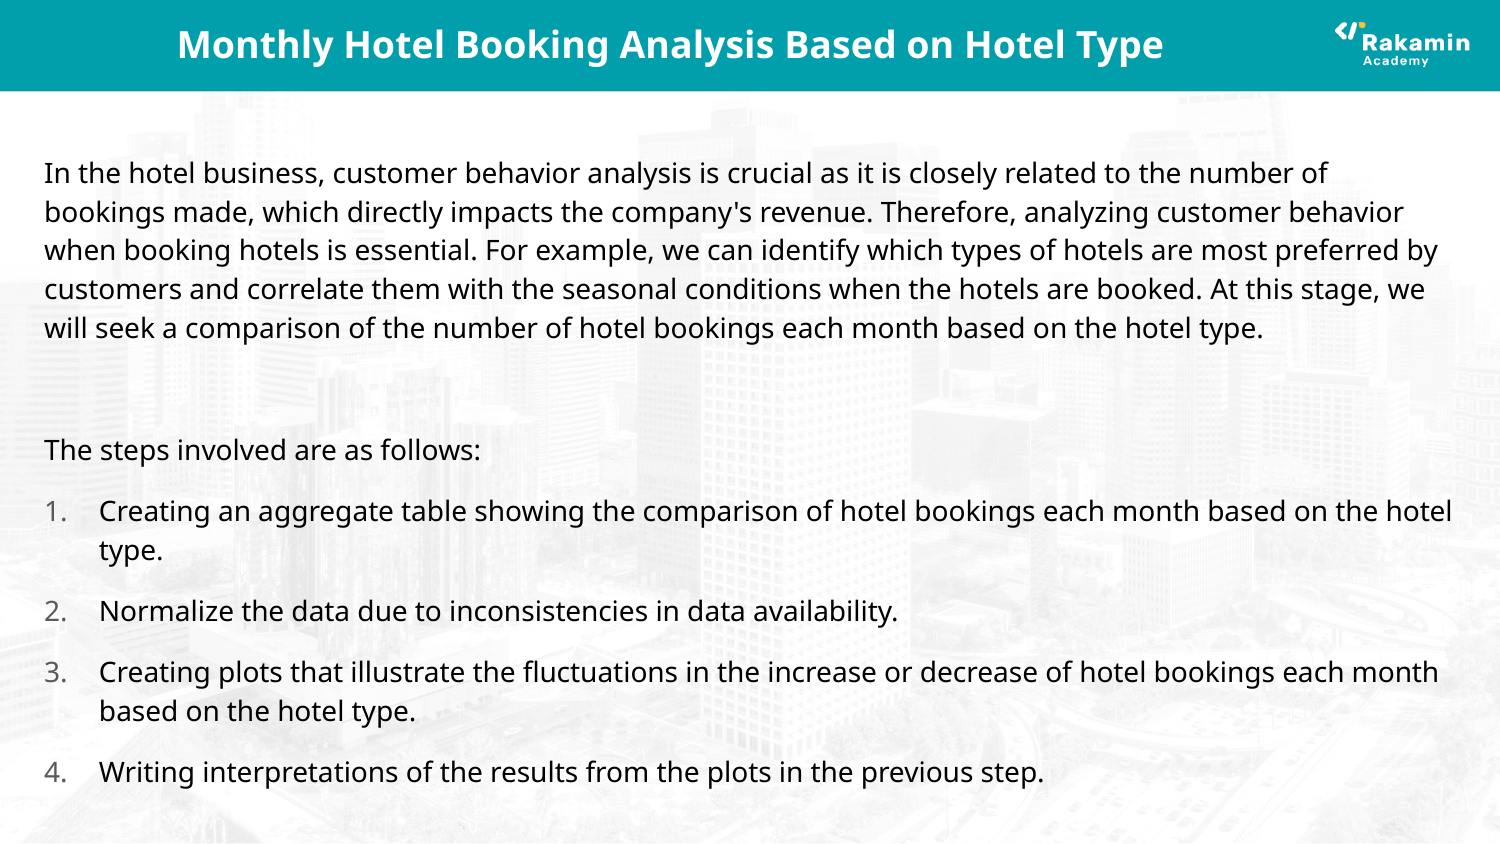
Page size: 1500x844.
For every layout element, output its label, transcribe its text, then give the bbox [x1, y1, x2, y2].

picture [0, 0, 1500, 844]
title Monthly Hotel Booking Analysis Based on Hotel Type [0, 6, 1342, 92]
list In the hotel business, customer behavior analysis is crucial as it is closely related to the number of bookings made, which directly impacts the company's revenue. Therefore, analyzing customer behavior when booking hotels is essential. For example, we can identify which types of hotels are most preferred by customers and correlate them with the seasonal conditions when the hotels are booked. At this stage, we will seek a comparison of the number of hotel bookings each month based on the hotel type. The steps involved are as follows: Creating an aggregate table showing the comparison of hotel bookings each month based on the hotel type. Normalize the data due to inconsistencies in data availability. Creating plots that illustrate the fluctuations in the increase or decrease of hotel bookings each month based on the hotel type. Writing interpretations of the results from the plots in the previous step. [29, 135, 1471, 808]
